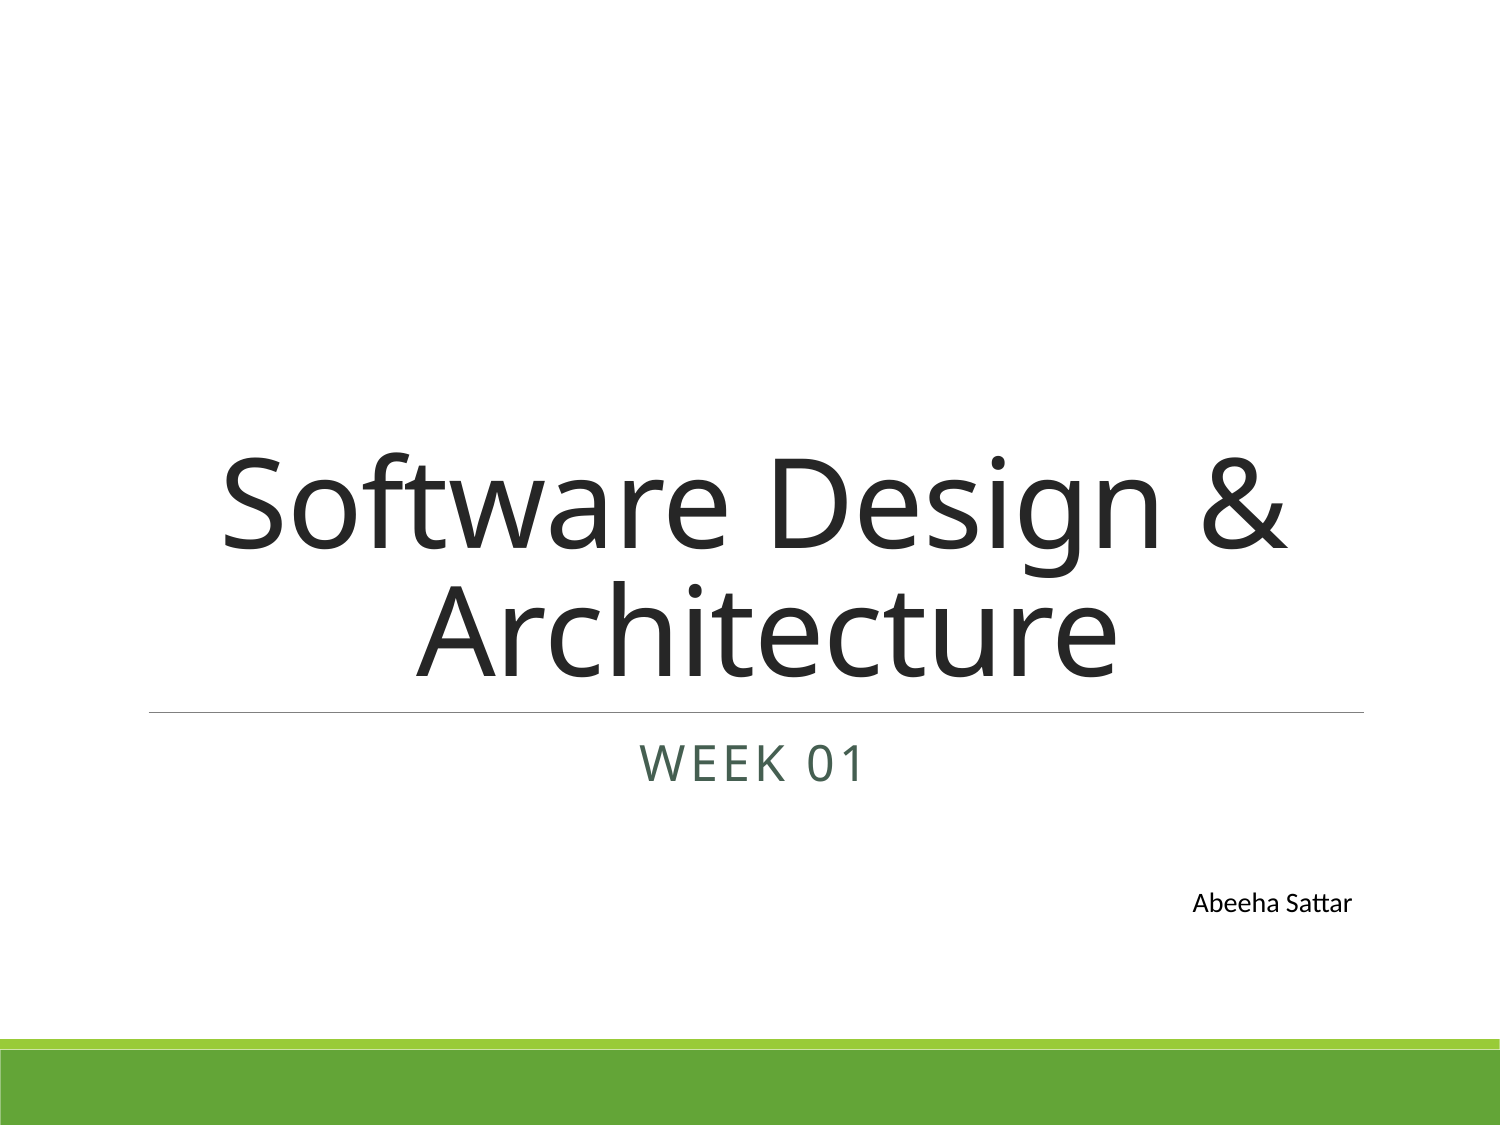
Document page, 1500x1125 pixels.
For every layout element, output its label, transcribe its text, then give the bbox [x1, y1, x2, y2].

subtitle Week 01 [135, 730, 1373, 919]
text_box Abeeha Sattar [1178, 876, 1373, 926]
title Software Design & Architecture [135, 124, 1373, 710]
